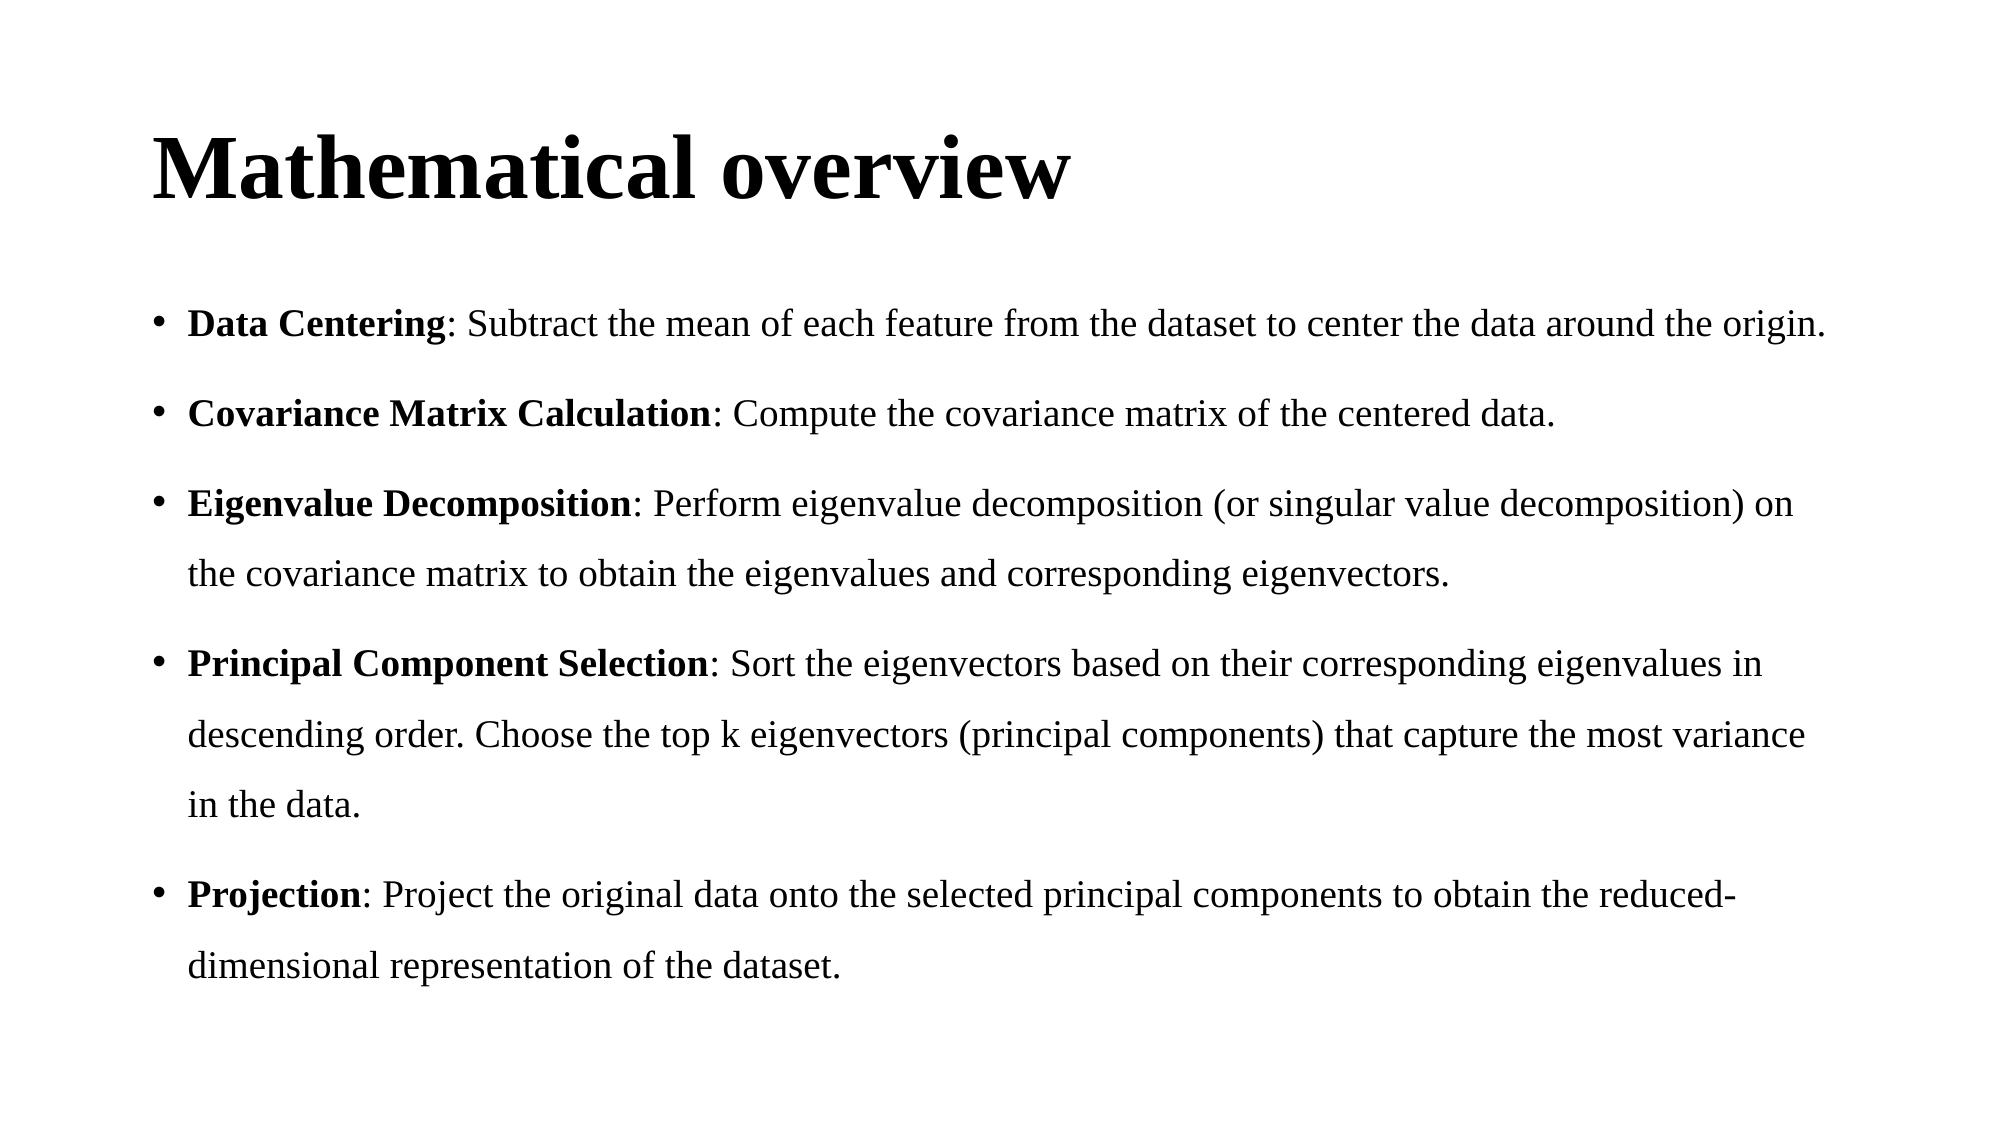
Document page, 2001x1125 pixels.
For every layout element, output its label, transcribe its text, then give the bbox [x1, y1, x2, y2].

title Mathematical overview [137, 59, 1863, 265]
list Data Centering: Subtract the mean of each feature from the dataset to center the data around the origin. Covariance Matrix Calculation: Compute the covariance matrix of the centered data. Eigenvalue Decomposition: Perform eigenvalue decomposition (or singular value decomposition) on the covariance matrix to obtain the eigenvalues and corresponding eigenvectors. Principal Component Selection: Sort the eigenvectors based on their corresponding eigenvalues in descending order. Choose the top k eigenvectors (principal components) that capture the most variance in the data. Projection: Project the original data onto the selected principal components to obtain the reduced-dimensional representation of the dataset. [137, 265, 1863, 1066]
